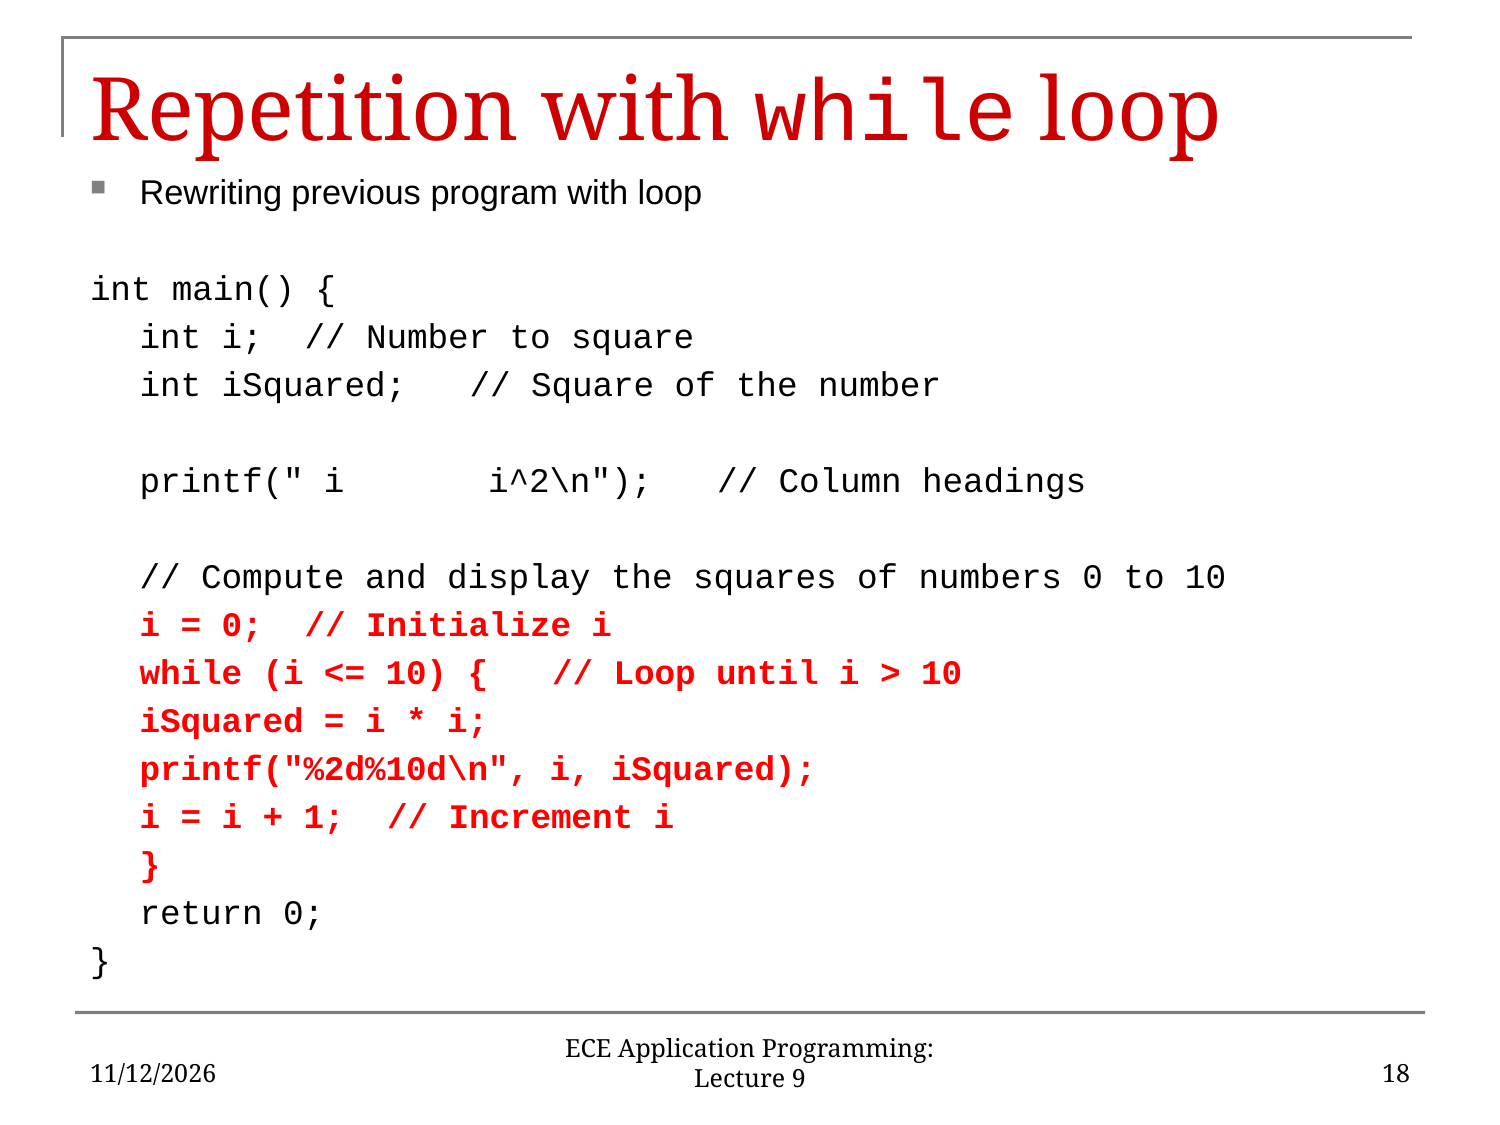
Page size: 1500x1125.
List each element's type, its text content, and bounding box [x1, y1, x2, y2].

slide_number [74, 1023, 426, 1100]
title Repetition with while loop [75, 45, 1425, 162]
footer ECE Application Programming: Lecture 9 [512, 1024, 988, 1101]
list Rewriting previous program with loop int main() { int i; // Number to square int iSquared; // Square of the number printf(" i i^2\n"); // Column headings // Compute and display the squares of numbers 0 to 10 i = 0; // Initialize i while (i <= 10) { // Loop until i > 10 iSquared = i * i; printf("%2d%10d\n", i, iSquared); i = i + 1; // Increment i } return 0; } [75, 162, 1425, 1000]
slide_number 18 [1074, 1023, 1426, 1100]
